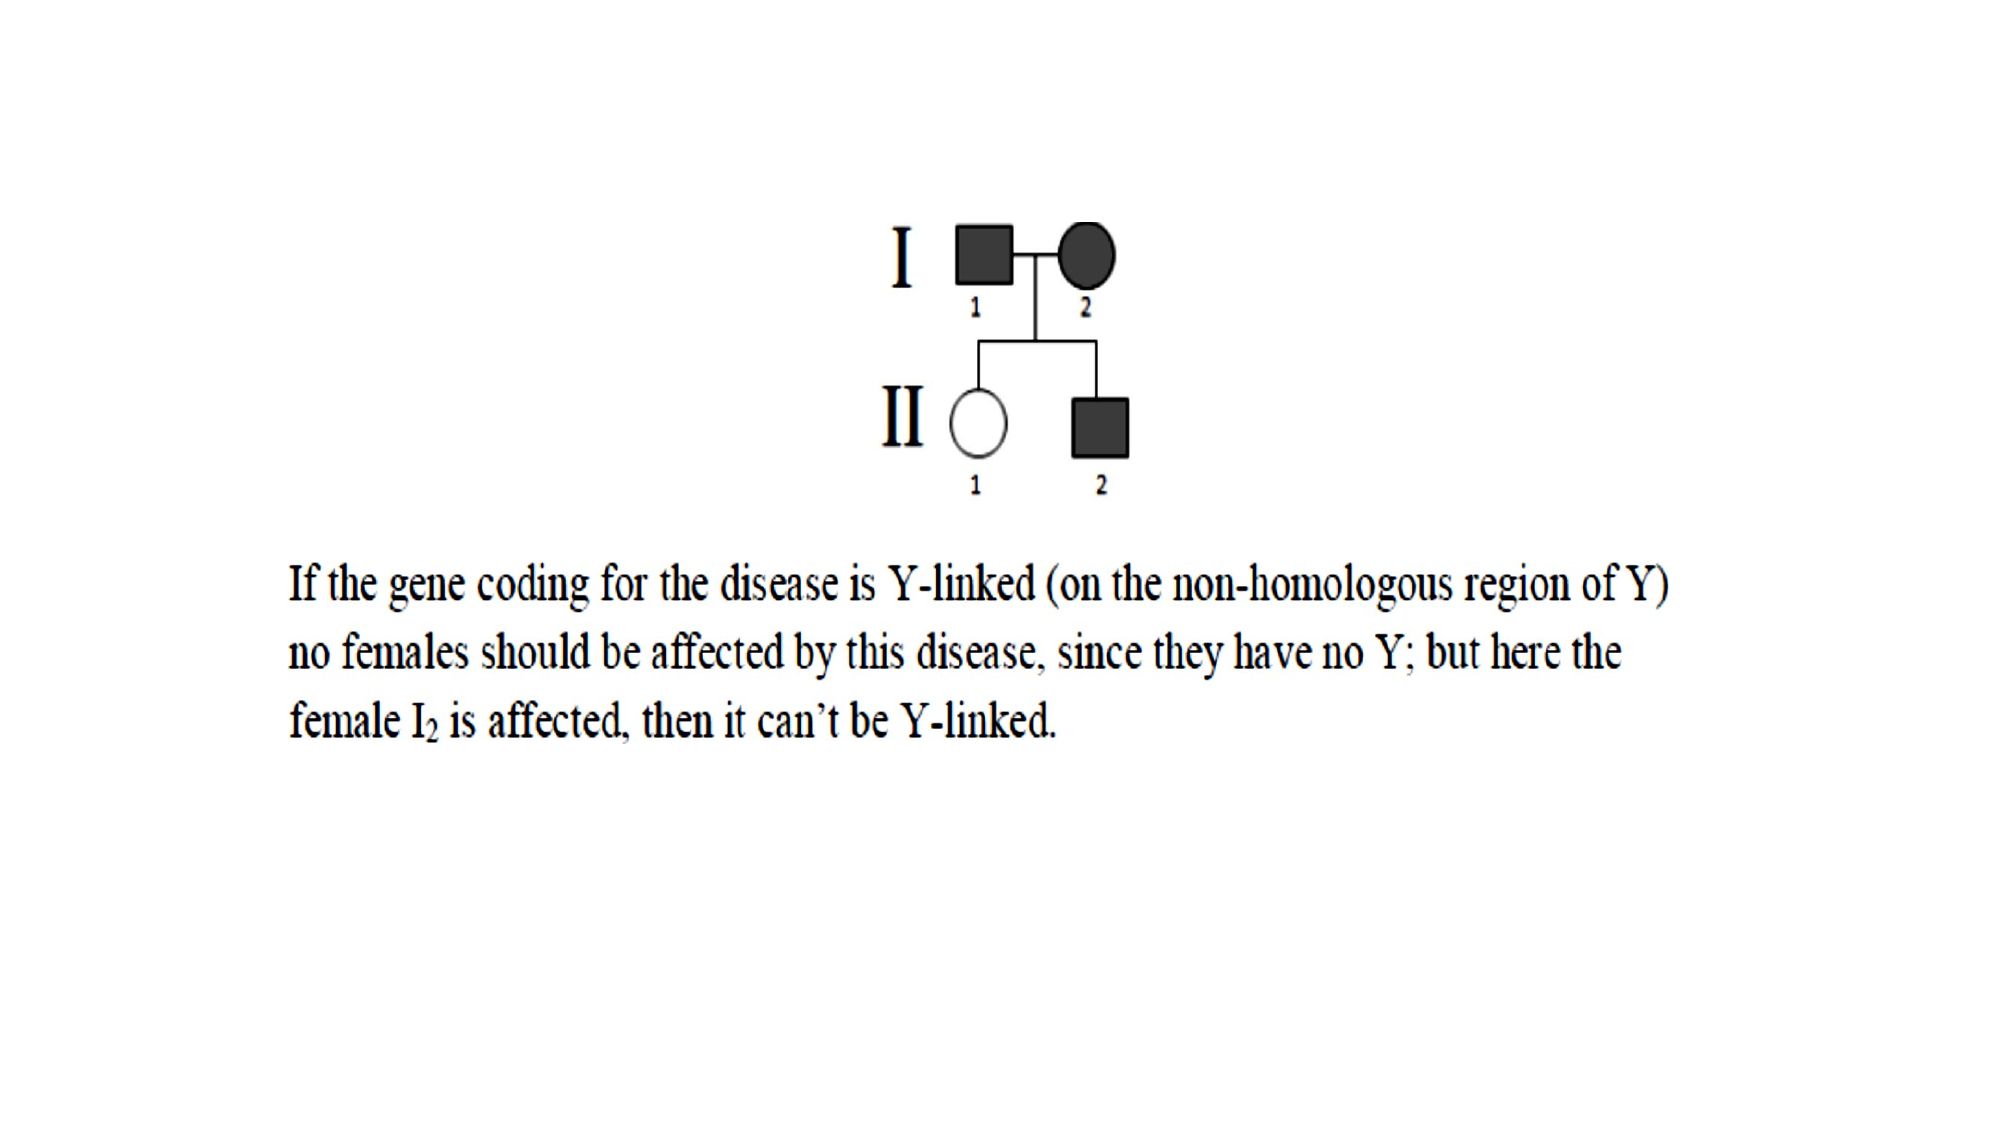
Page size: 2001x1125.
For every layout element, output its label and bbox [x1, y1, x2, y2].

text_box [287, 562, 1669, 744]
text_box [872, 222, 1132, 501]
